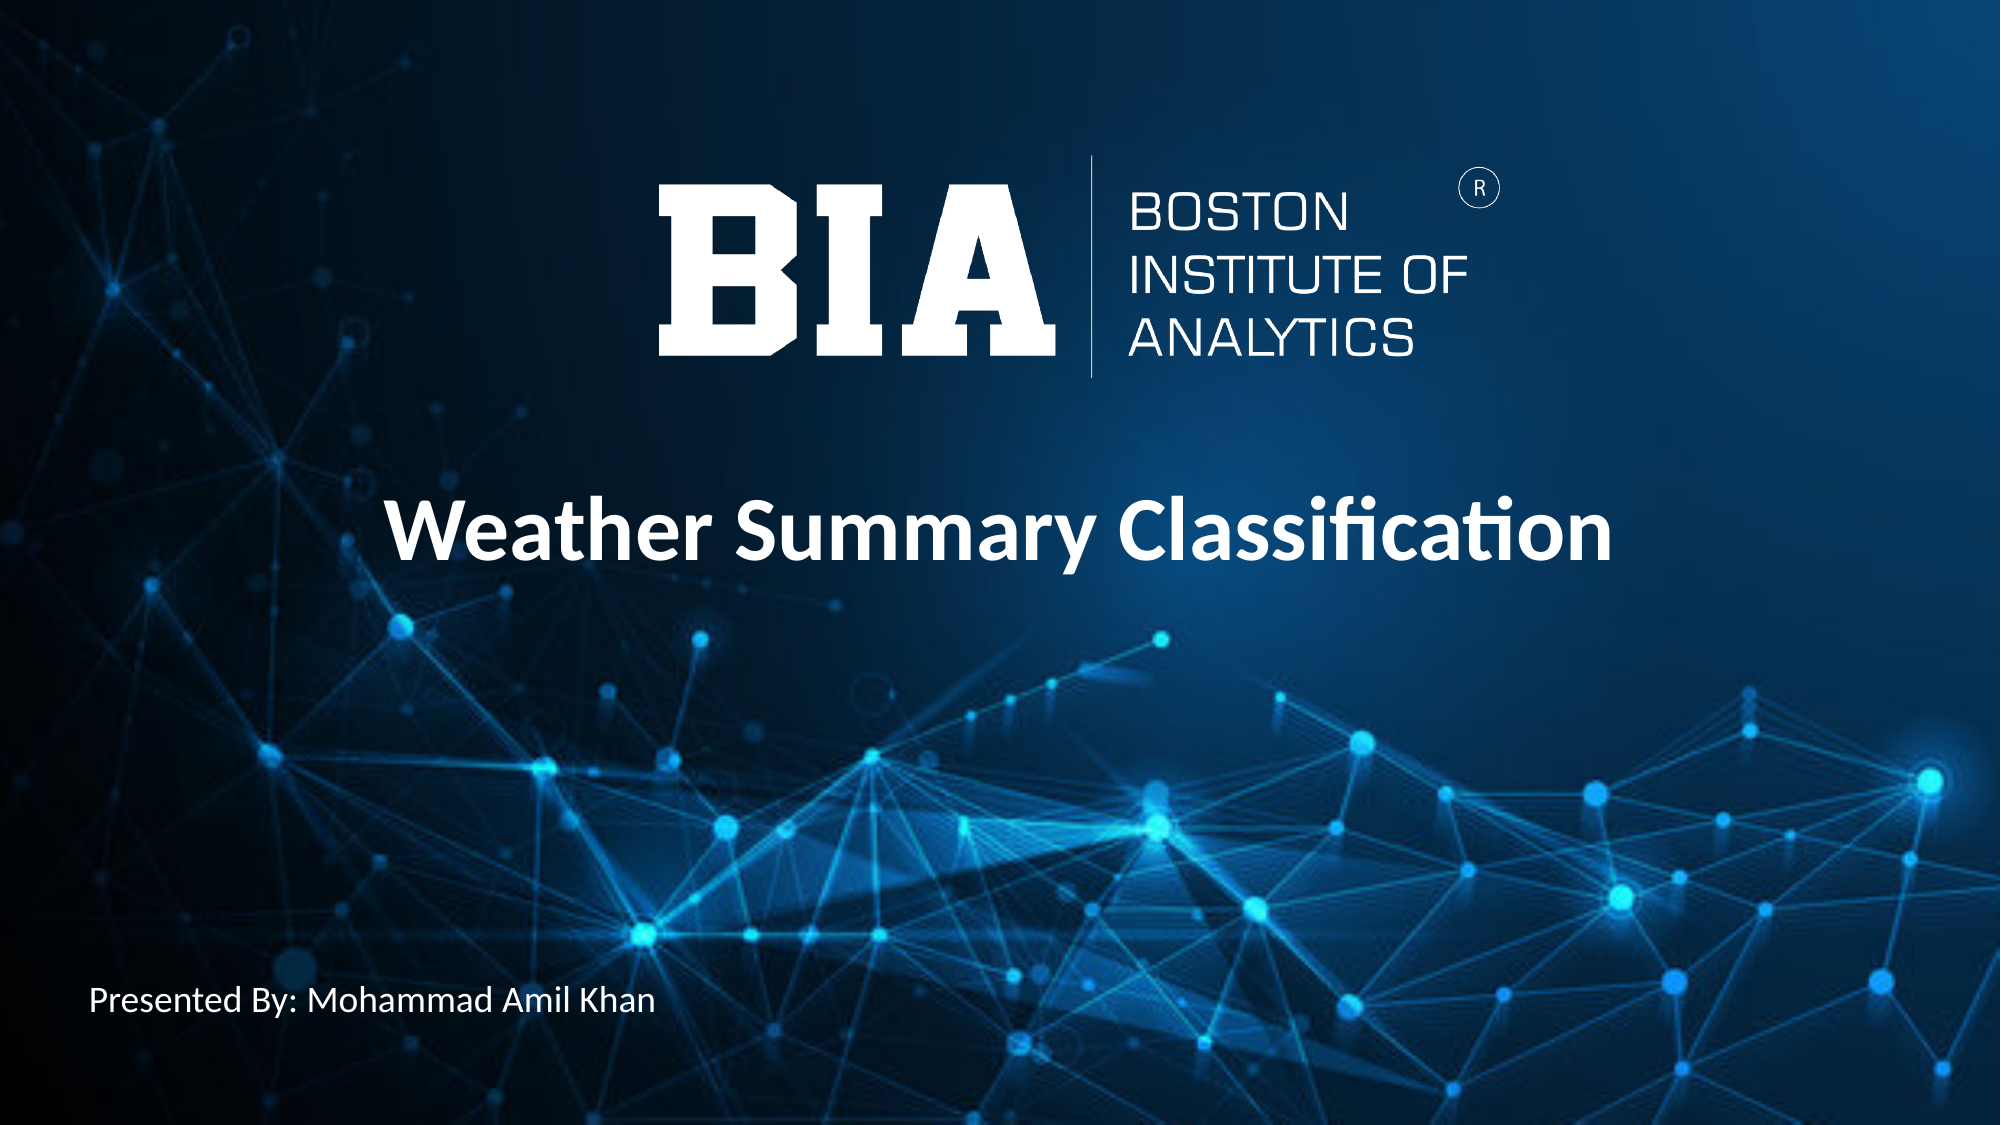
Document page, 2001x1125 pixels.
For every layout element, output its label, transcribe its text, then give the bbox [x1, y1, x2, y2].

picture [0, 591, 2000, 1125]
picture [0, 0, 2000, 456]
text_box Weather Summary Classification [0, 456, 2000, 591]
text_box Presented By: Mohammad Amil Khan [74, 967, 723, 1028]
